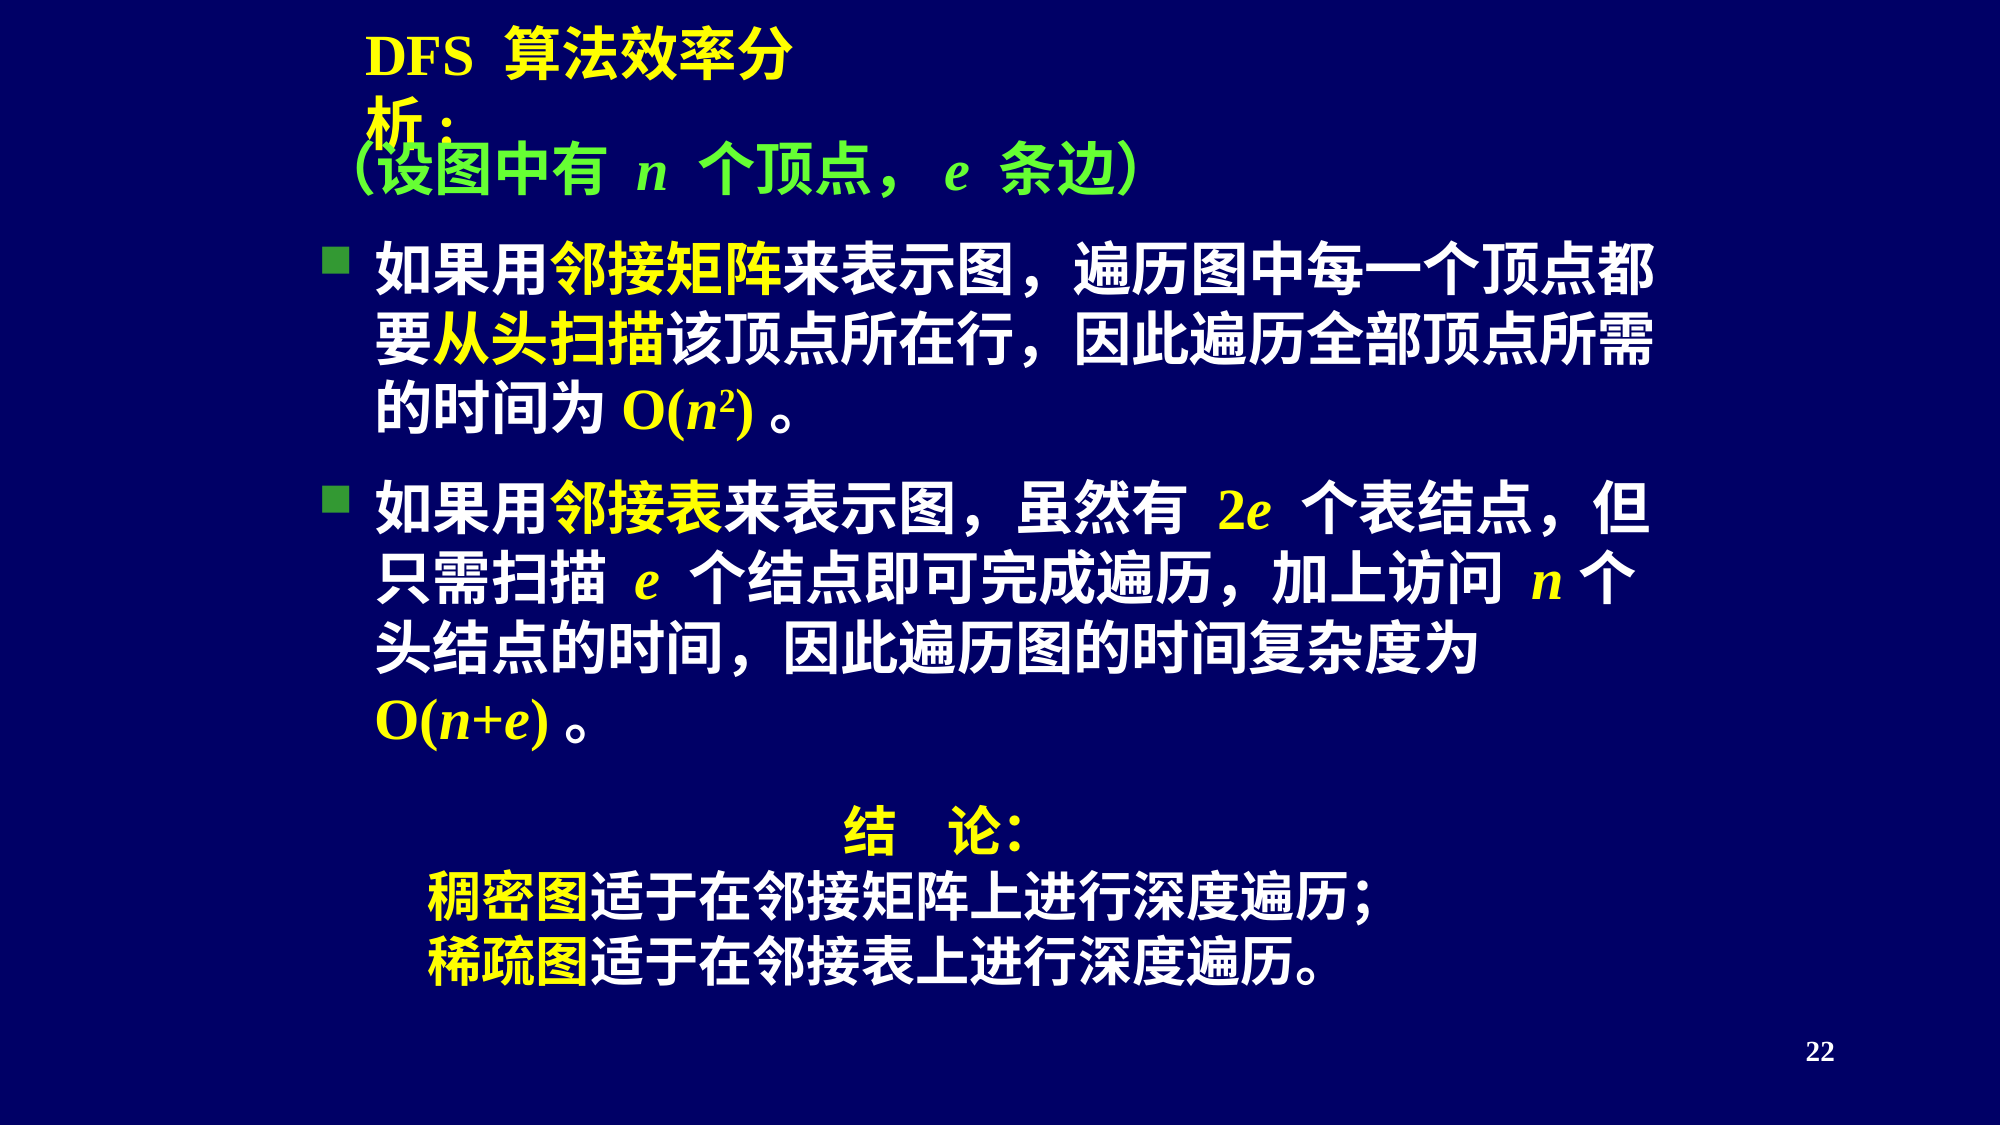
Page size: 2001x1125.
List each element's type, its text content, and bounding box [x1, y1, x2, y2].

title DFS 算法效率分析: [349, 30, 894, 124]
text_box （设图中有 n 个顶点，e 条边） 如果用邻接矩阵来表示图，遍历图中每一个顶点都要从头扫描该顶点所在行，因此遍历全部顶点所需的时间为O(n2)。 如果用邻接表来表示图，虽然有 2e 个表结点，但只需扫描 e 个结点即可完成遍历，加上访问 n个头结点的时间，因此遍历图的时间复杂度为O(n+e)。 [303, 124, 1709, 775]
slide_number <编号> [1433, 1024, 1851, 1101]
text_box 结 论： 稠密图适于在邻接矩阵上进行深度遍历； 稀疏图适于在邻接表上进行深度遍历。 [412, 789, 1488, 1000]
